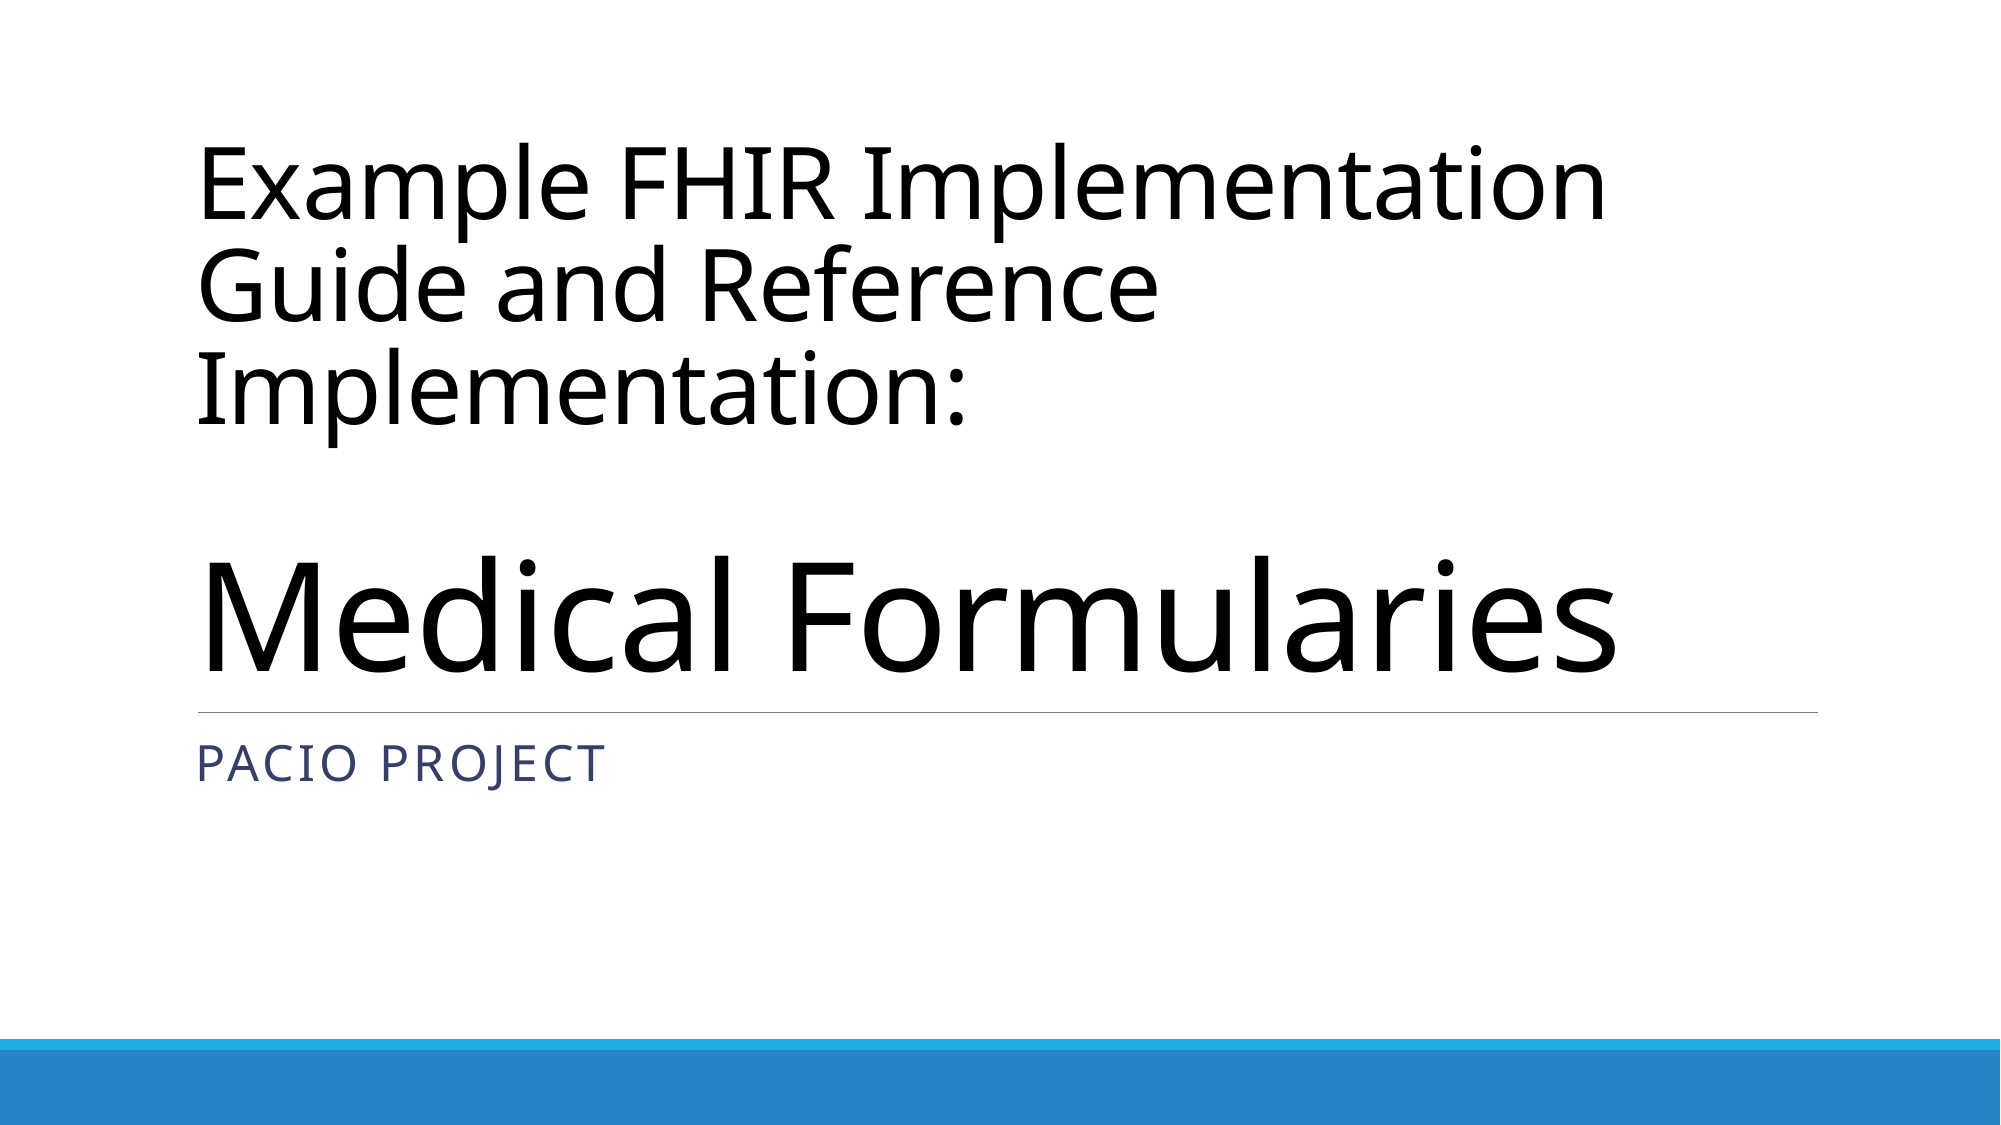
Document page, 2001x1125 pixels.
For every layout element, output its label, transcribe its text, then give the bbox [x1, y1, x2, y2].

subtitle Pacio project [180, 730, 1831, 919]
title Example FHIR Implementation Guide and Reference Implementation: Medical Formularies [180, 124, 1830, 710]
